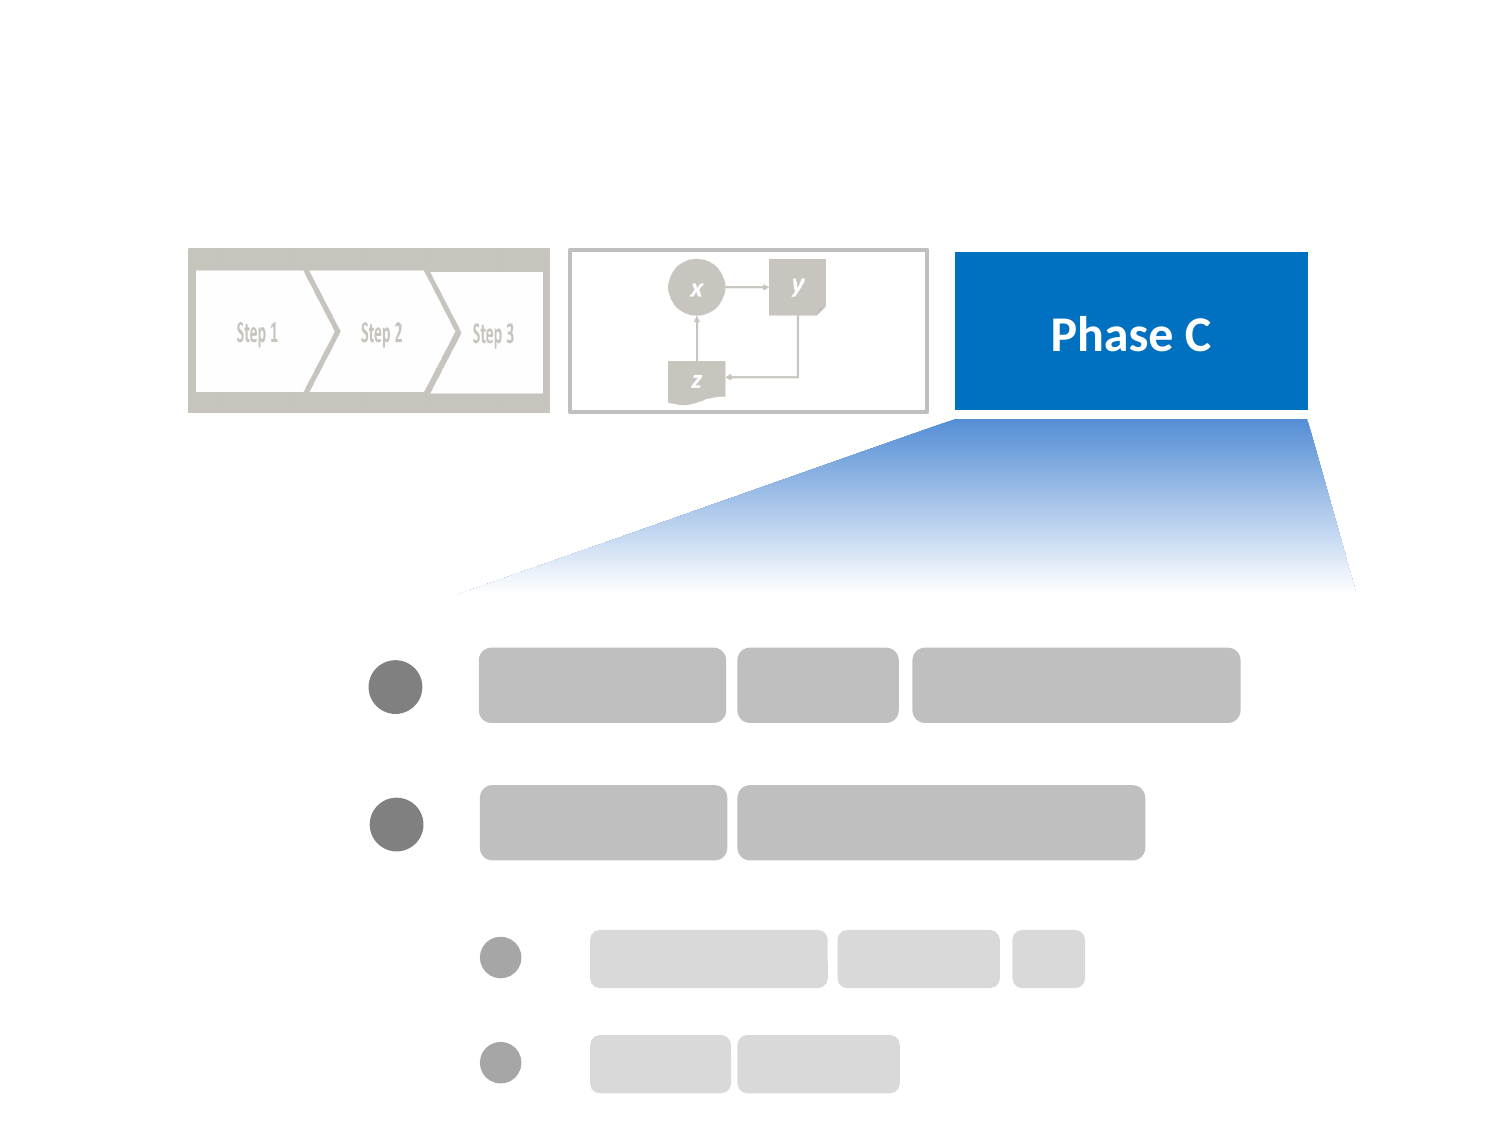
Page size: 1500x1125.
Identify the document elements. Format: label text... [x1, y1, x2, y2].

text_box [568, 248, 929, 414]
picture [668, 257, 827, 413]
text_box Phase C [950, 248, 1312, 414]
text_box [368, 647, 1241, 1094]
text_box [454, 416, 1359, 598]
picture [187, 248, 550, 413]
